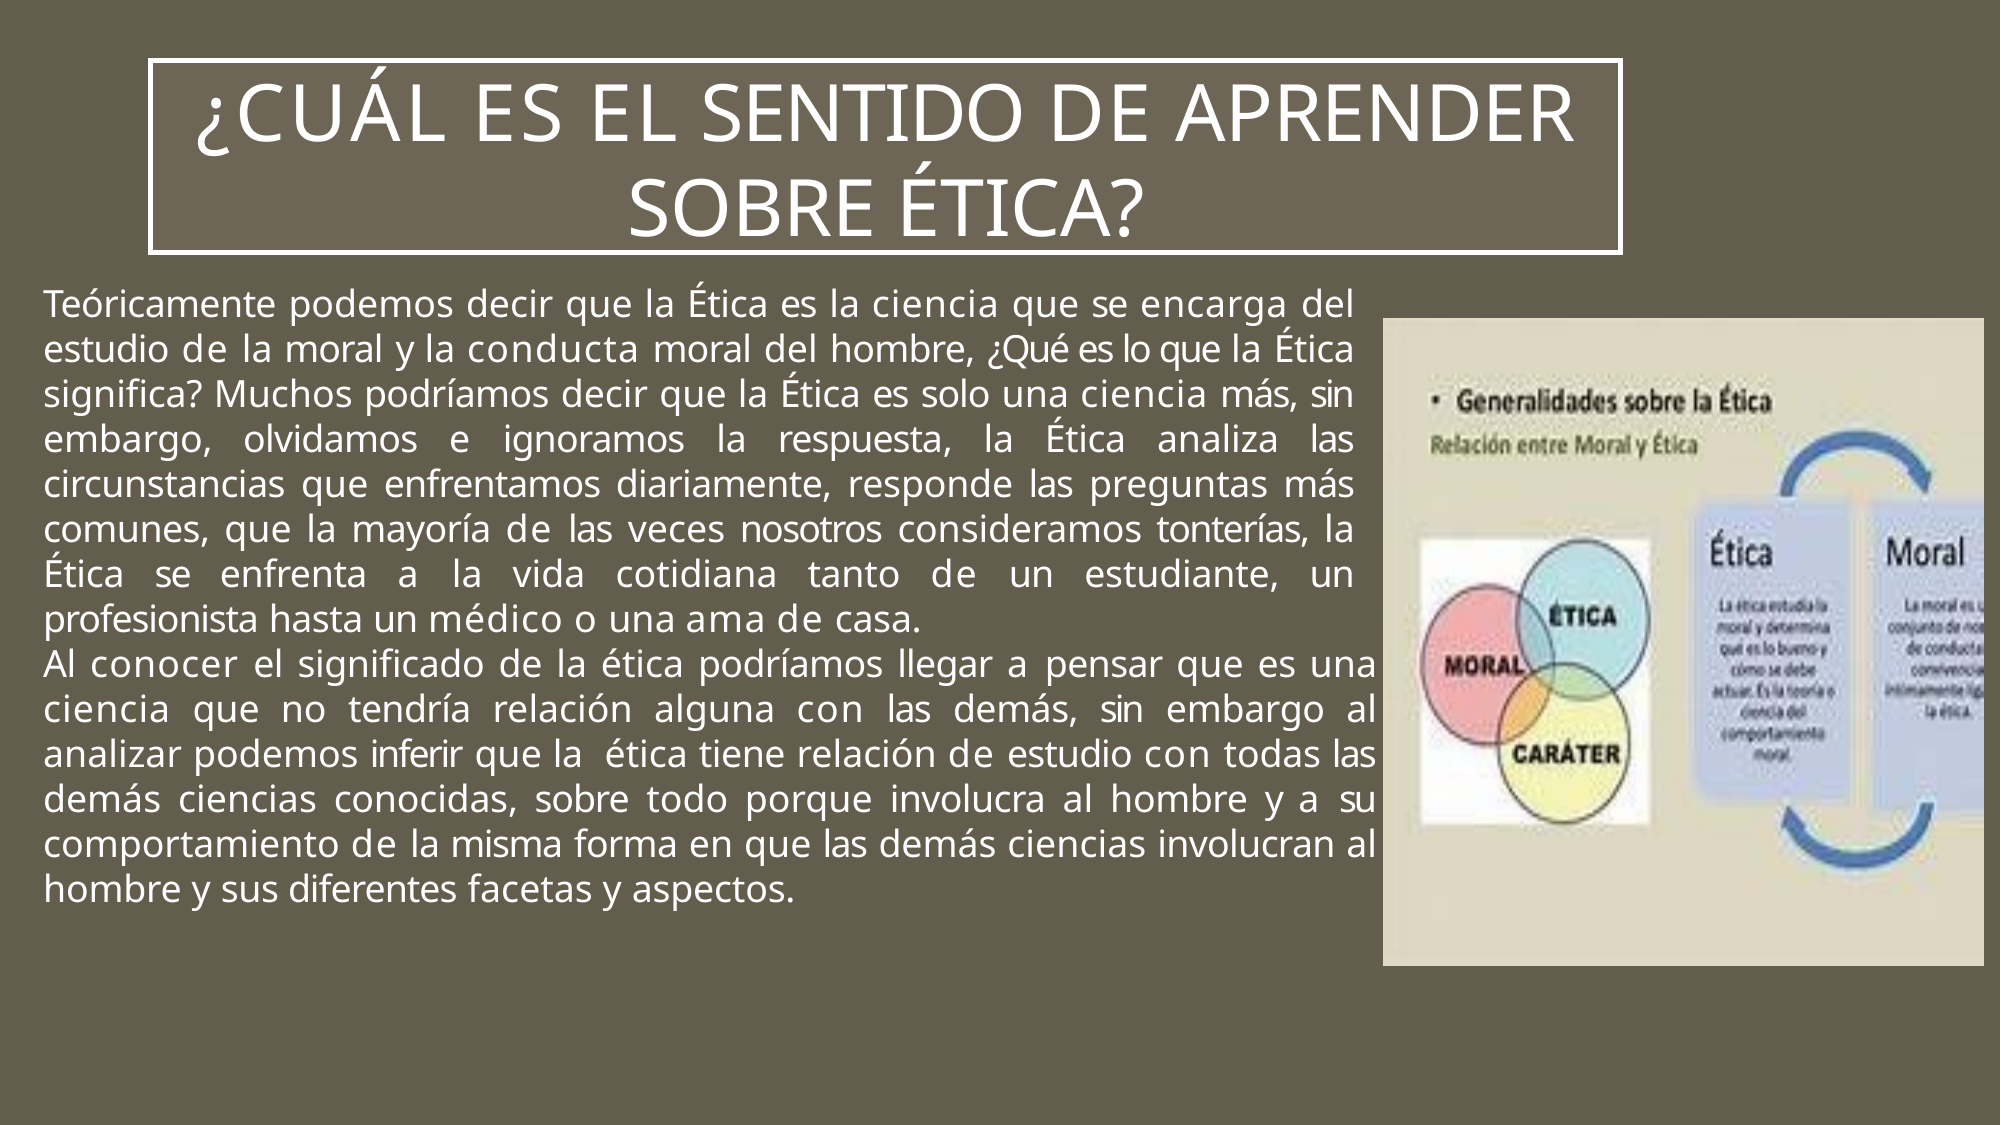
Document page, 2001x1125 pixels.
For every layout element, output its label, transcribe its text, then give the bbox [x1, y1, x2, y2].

picture [1383, 318, 1984, 967]
title ¿Cuál es el sentido de aprender sobre ética? [148, 58, 1623, 255]
text_box Teóricamente podemos decir que la Ética es la ciencia que se encarga del estudio de la moral y la conducta moral del hombre, ¿Qué es lo que la Ética significa? Muchos podríamos decir que la Ética es solo una ciencia más, sin embargo, olvidamos e ignoramos la respuesta, la Ética analiza las circunstancias que enfrentamos diariamente, responde las preguntas más comunes, que la mayoría de las veces nosotros consideramos tonterías, la Ética se enfrenta a la vida cotidiana tanto de un estudiante, un profesionista hasta un médico o una ama de casa. Al conocer el significado de la ética podríamos llegar a pensar que es una ciencia que no tendría relación alguna con las demás, sin embargo al analizar podemos inferir que la ética tiene relación de estudio con todas las demás ciencias conocidas, sobre todo porque involucra al hombre y a su comportamiento de la misma forma en que las demás ciencias involucran al hombre y sus diferentes facetas y aspectos. [41, 277, 1383, 910]
